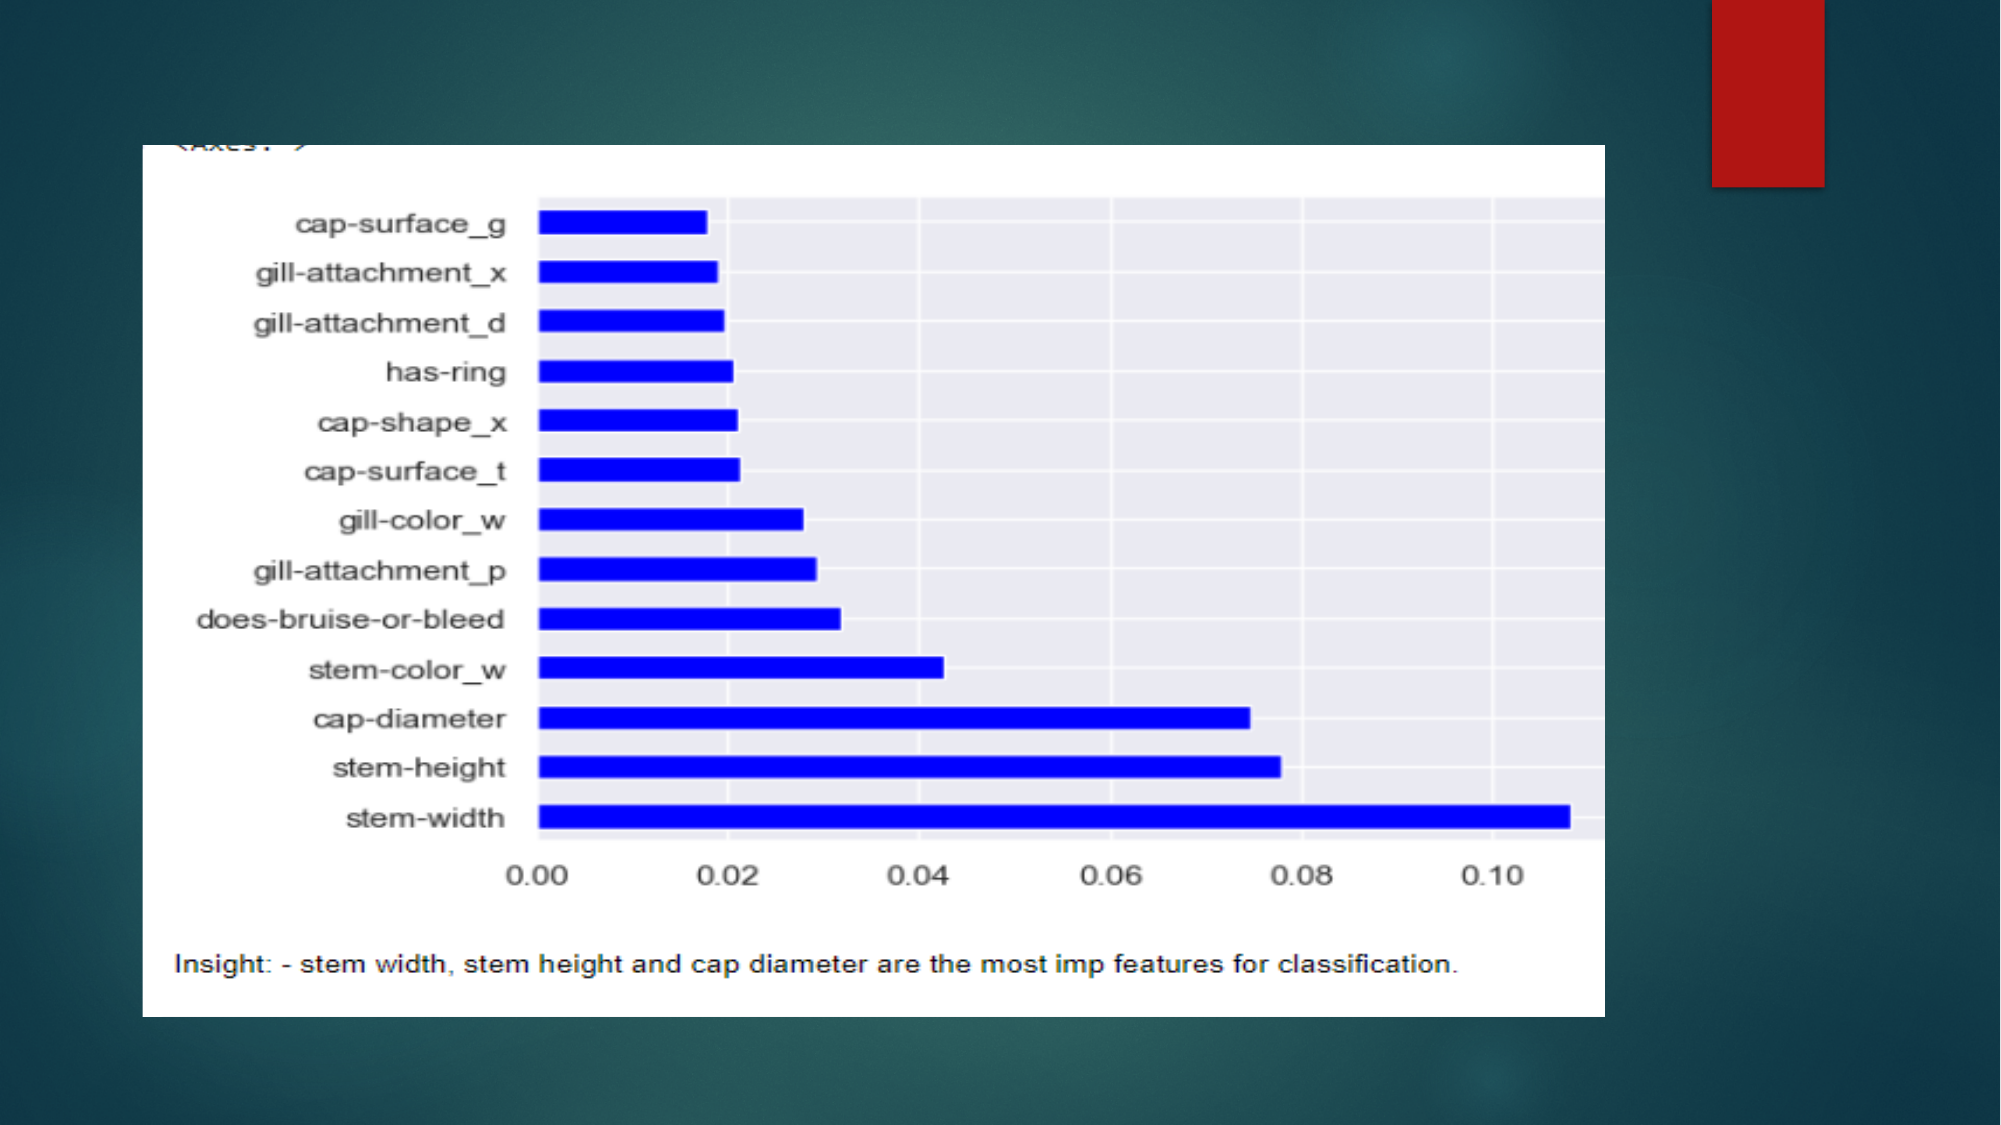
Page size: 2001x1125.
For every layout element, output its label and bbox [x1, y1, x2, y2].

picture [0, 0, 1605, 1125]
